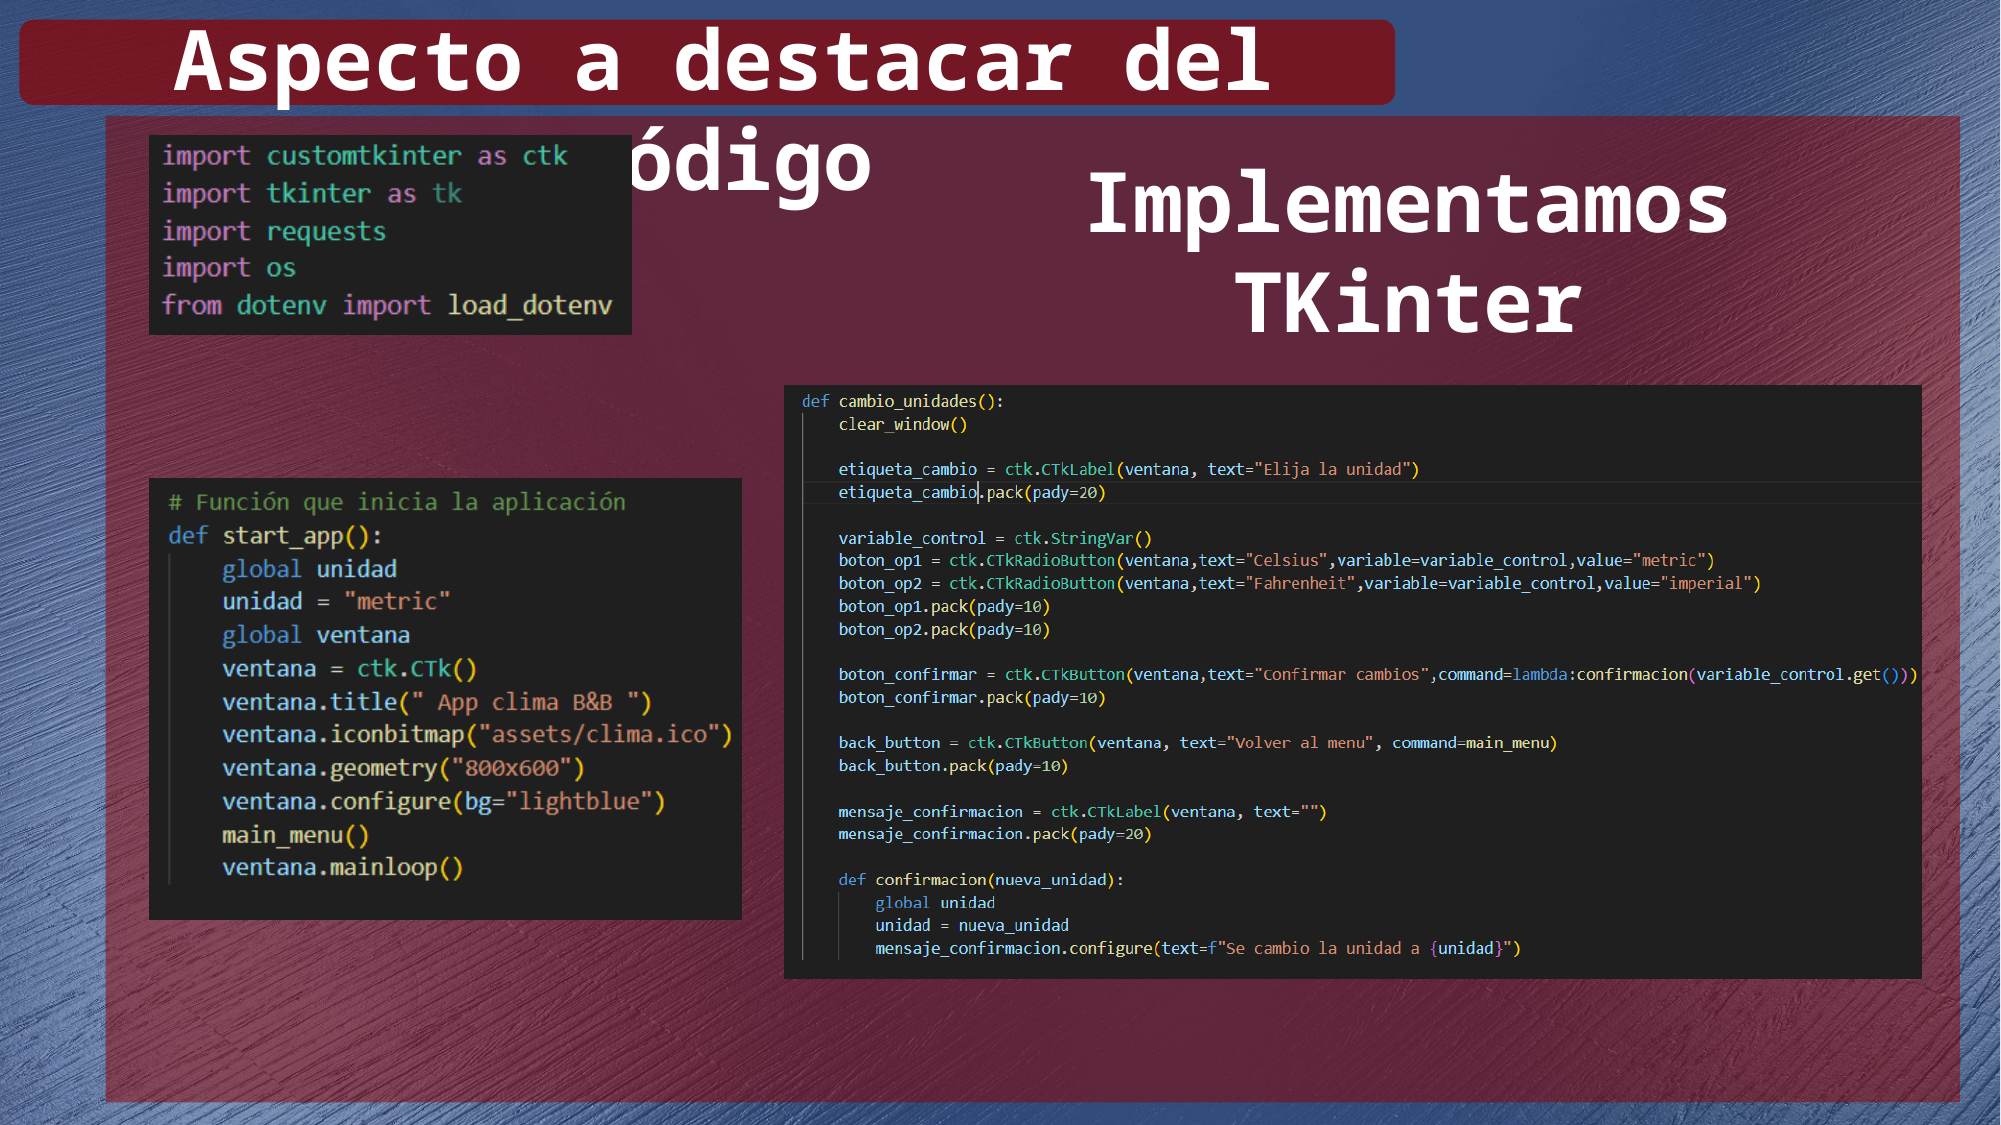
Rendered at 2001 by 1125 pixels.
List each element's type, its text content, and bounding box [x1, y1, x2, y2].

picture [148, 478, 742, 921]
text_box Implementamos TKinter [886, 141, 1932, 357]
picture [784, 385, 1922, 979]
text_box Aspecto a destacar del código [0, 0, 1448, 215]
picture [149, 135, 632, 335]
text_box [104, 115, 1961, 1103]
